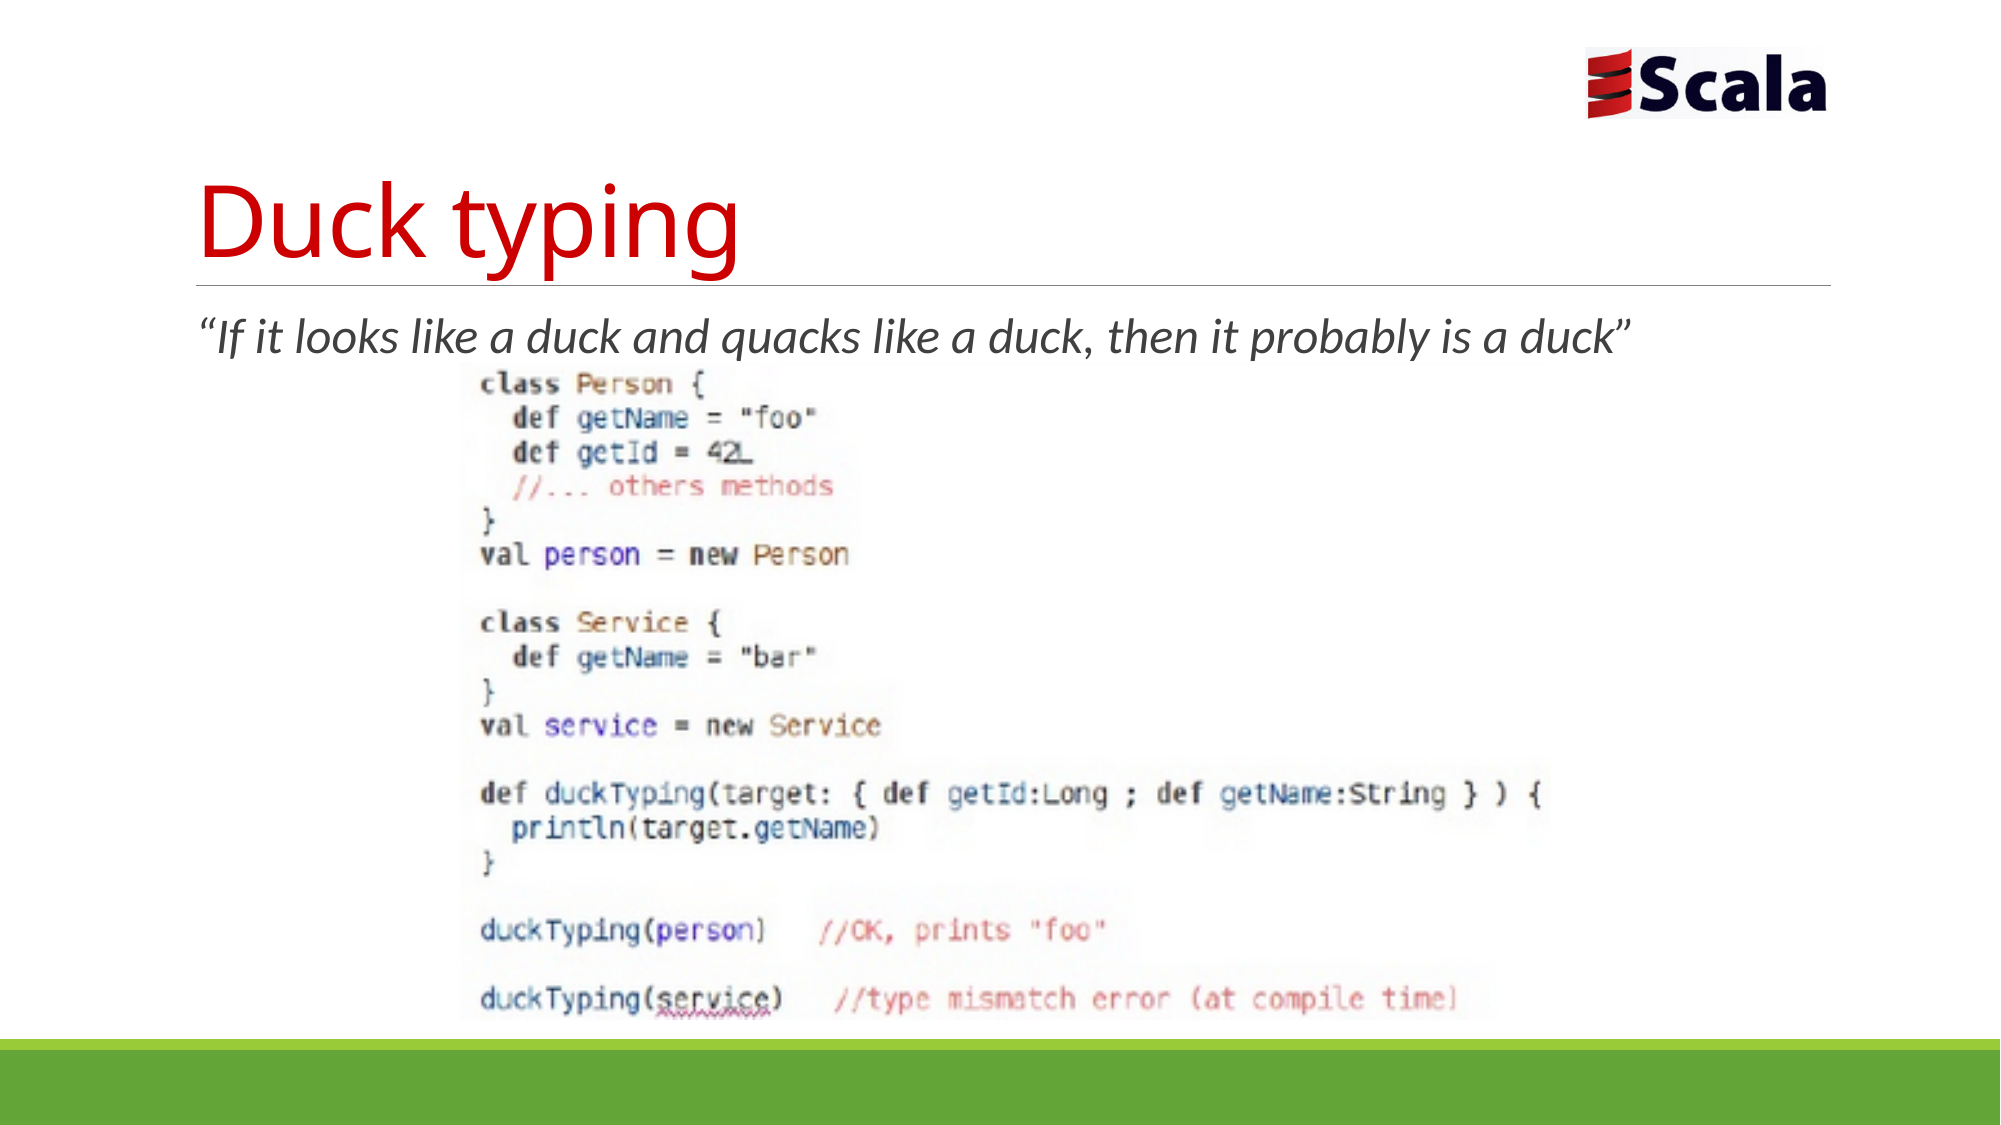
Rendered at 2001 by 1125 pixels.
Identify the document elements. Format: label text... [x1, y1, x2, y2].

list “If it looks like a duck and quacks like a duck, then it probably is a duck” [180, 302, 1830, 963]
picture [459, 361, 1551, 1020]
title Duck typing [180, 47, 1830, 285]
